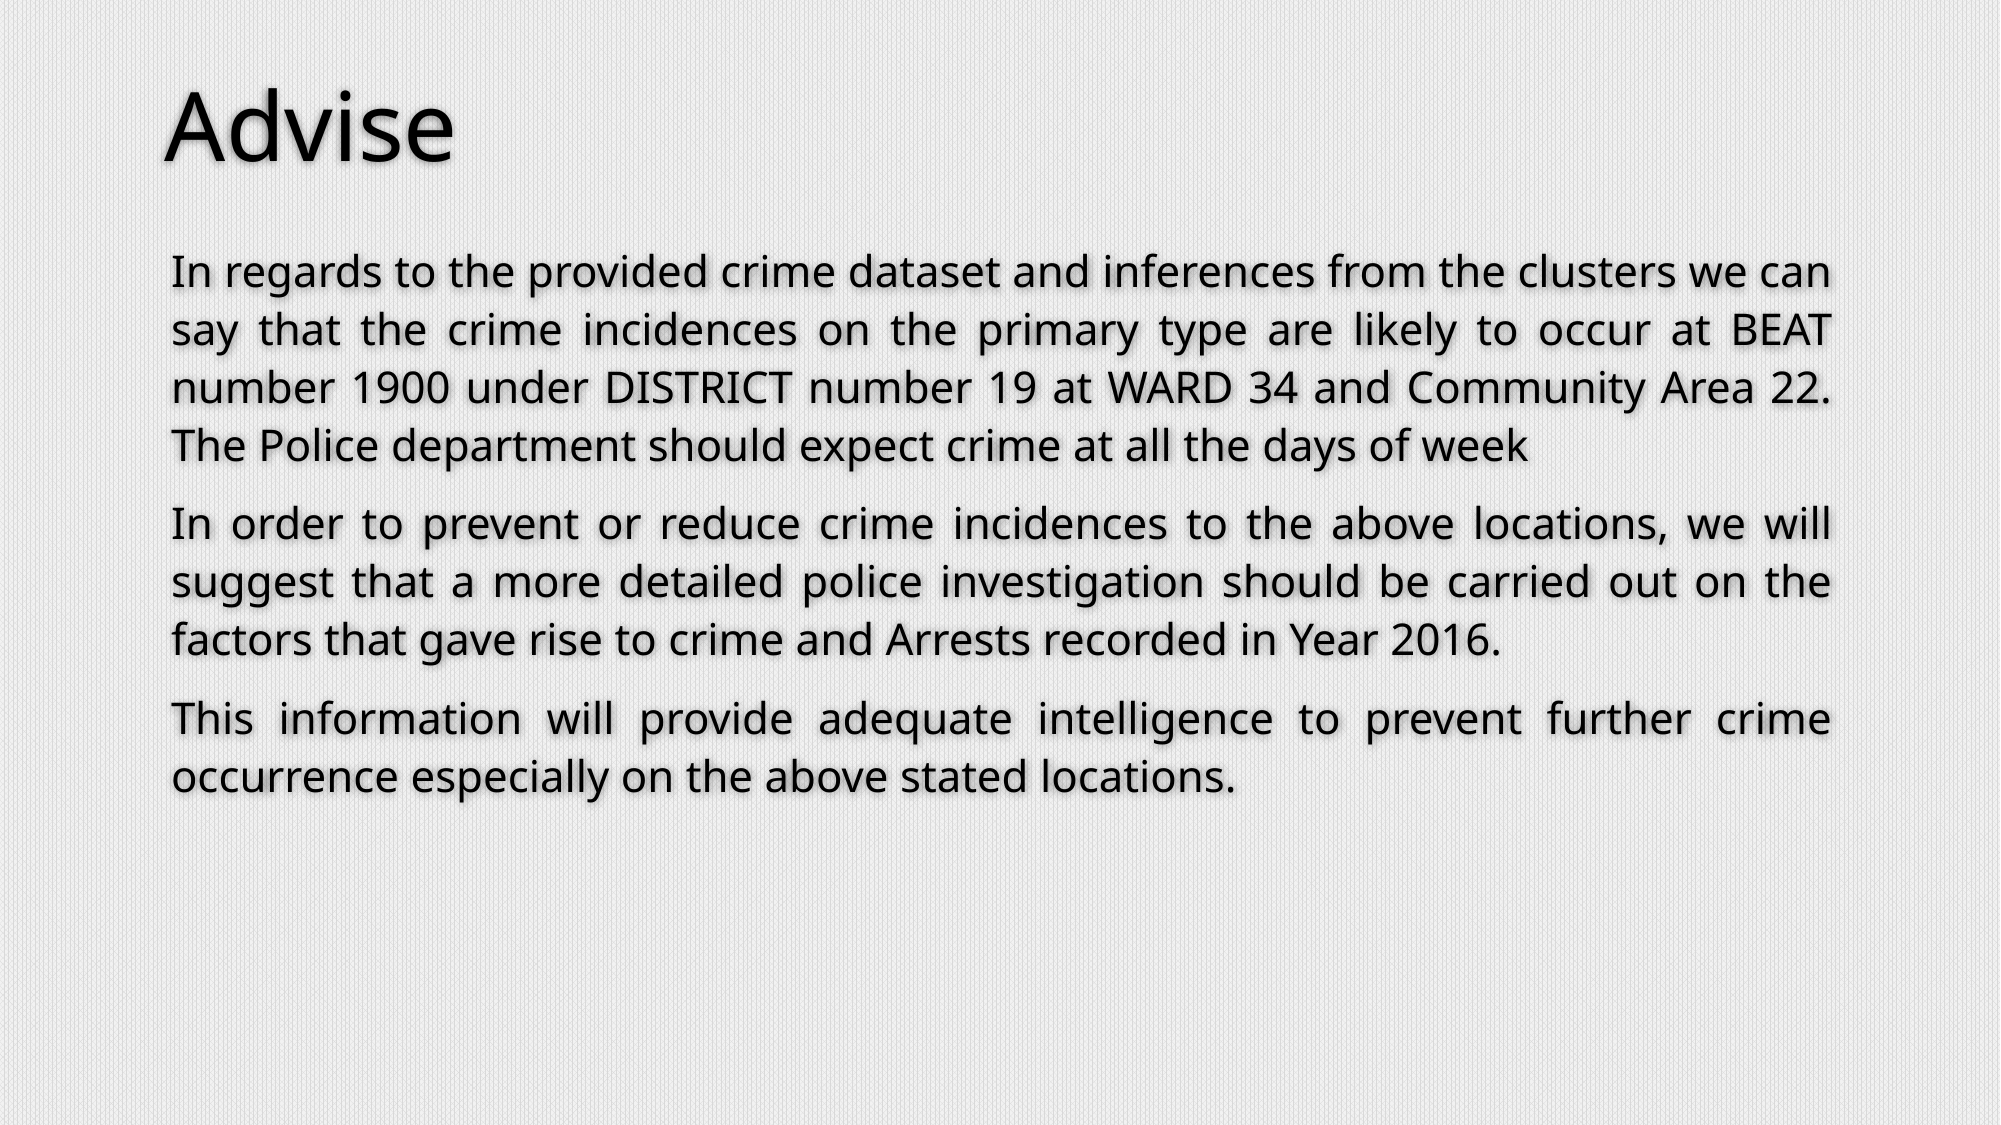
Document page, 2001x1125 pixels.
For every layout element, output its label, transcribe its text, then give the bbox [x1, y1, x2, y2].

title Advise [149, 29, 1849, 227]
list In regards to the provided crime dataset and inferences from the clusters we can say that the crime incidences on the primary type are likely to occur at BEAT number 1900 under DISTRICT number 19 at WARD 34 and Community Area 22. The Police department should expect crime at all the days of week In order to prevent or reduce crime incidences to the above locations, we will suggest that a more detailed police investigation should be carried out on the factors that gave rise to crime and Arrests recorded in Year 2016. This information will provide adequate intelligence to prevent further crime occurrence especially on the above stated locations. [149, 231, 1849, 1057]
